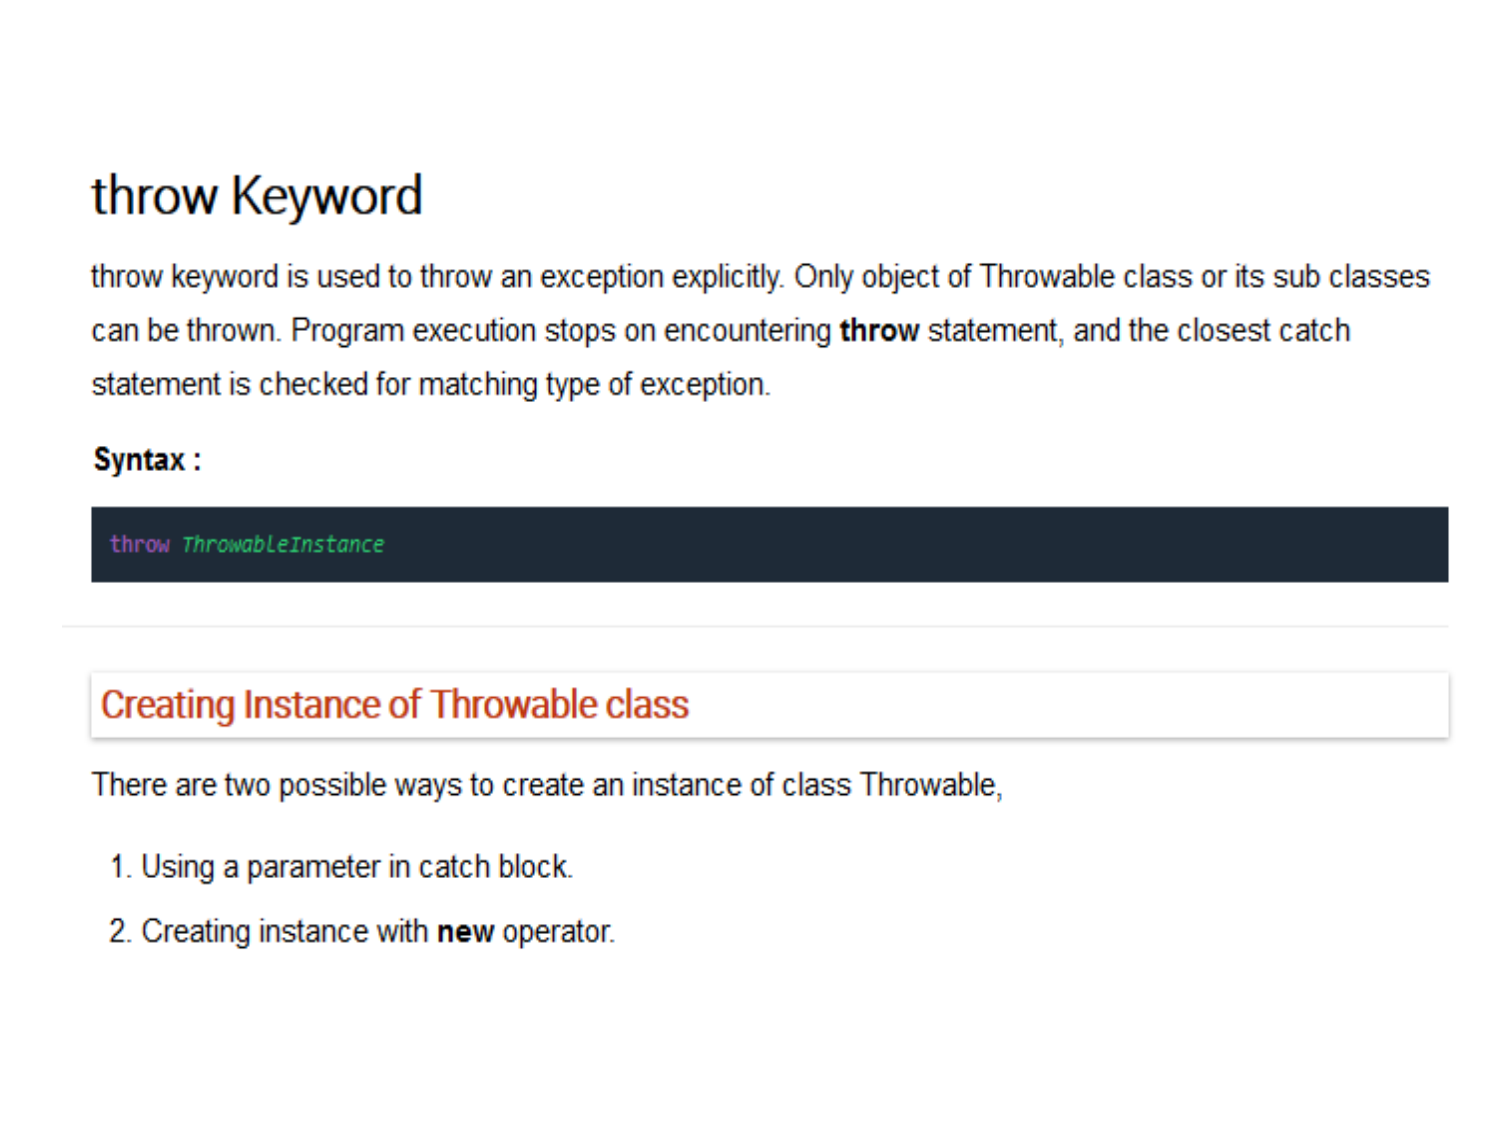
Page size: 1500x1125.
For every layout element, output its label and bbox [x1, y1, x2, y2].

picture [62, 137, 1471, 962]
